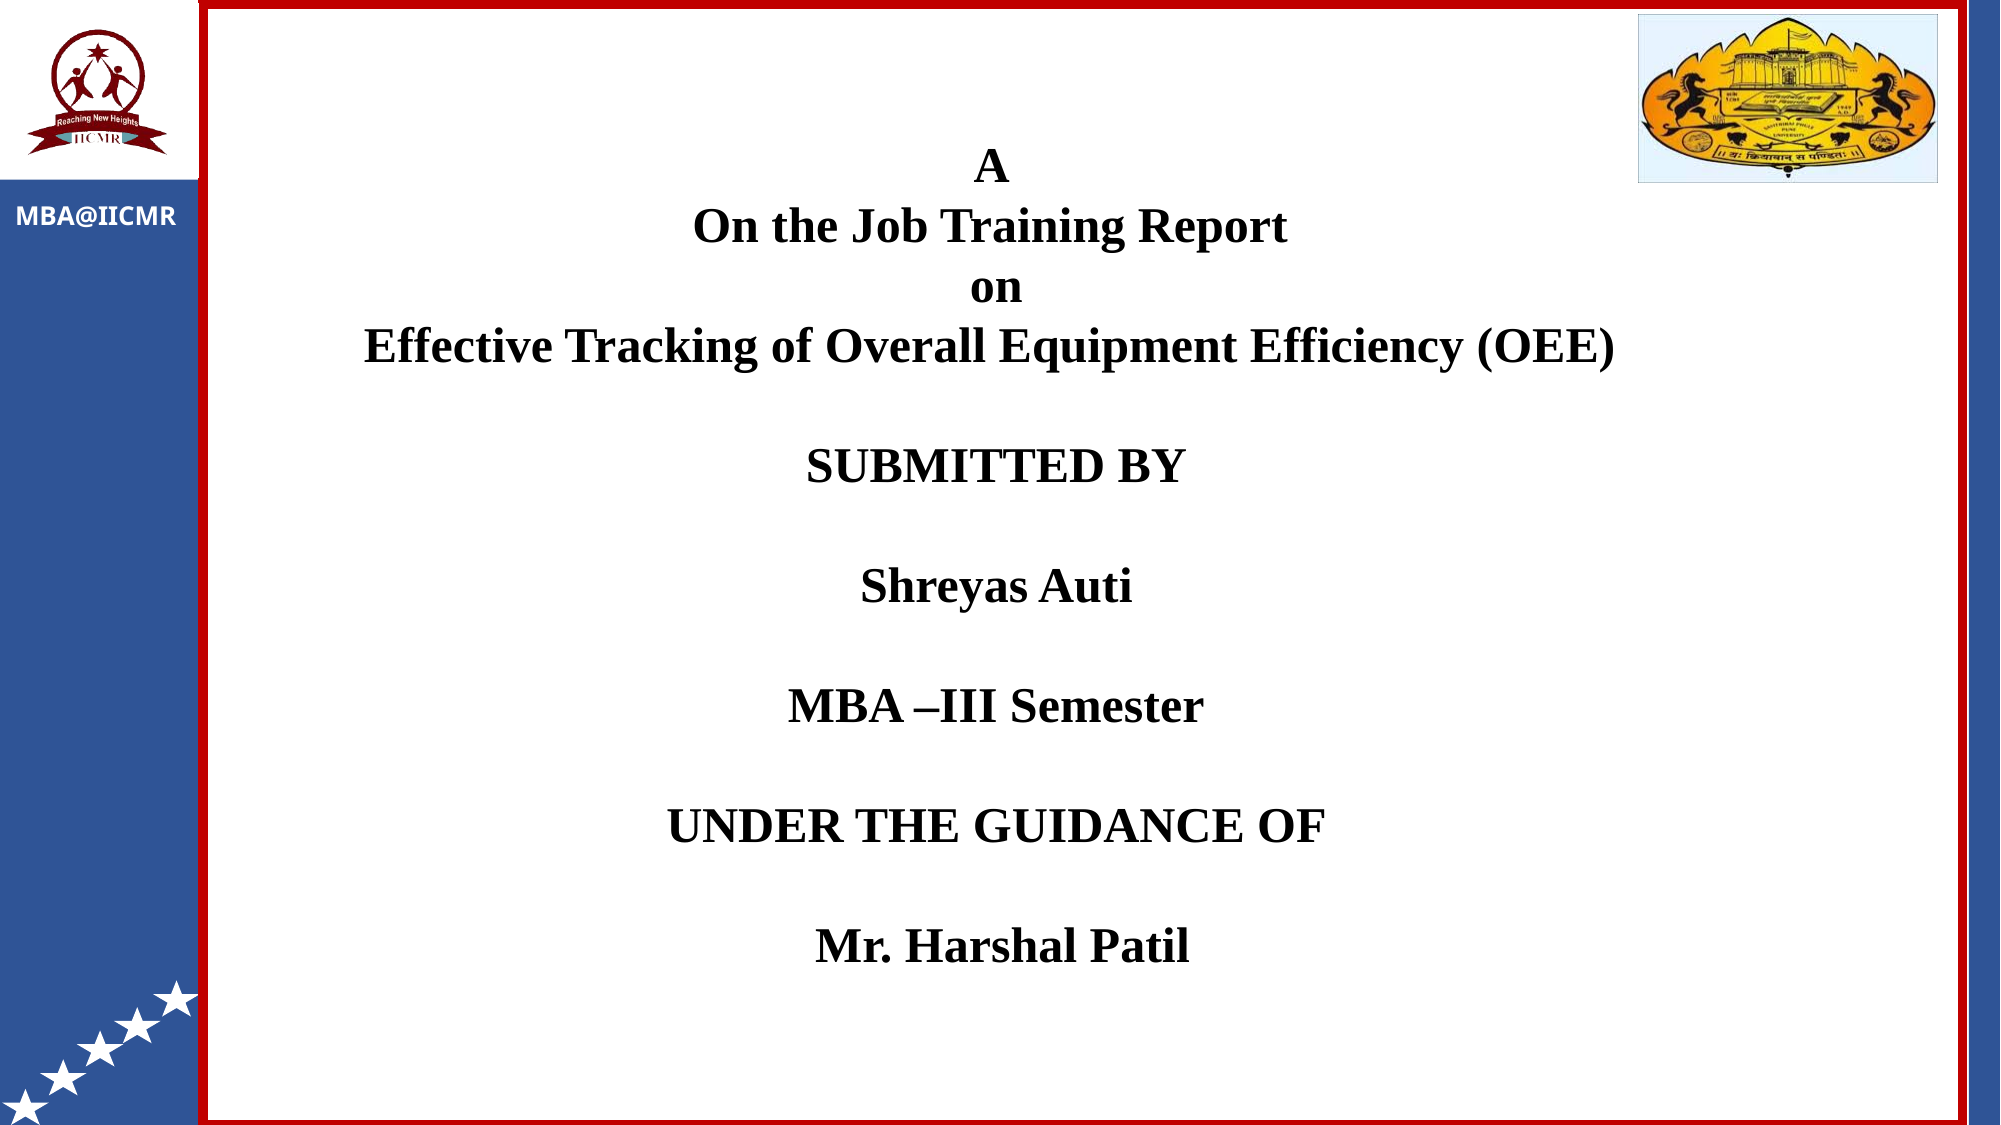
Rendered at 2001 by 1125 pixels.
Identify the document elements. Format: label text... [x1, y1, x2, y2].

picture [0, 2, 200, 178]
text_box A On the Job Training Report on Effective Tracking of Overall Equipment Efficiency (OEE) SUBMITTED BY Shreyas Auti MBA –III Semester UNDER THE GUIDANCE OF Mr. Harshal Patil [337, 124, 1656, 1040]
picture [1638, 14, 1939, 183]
